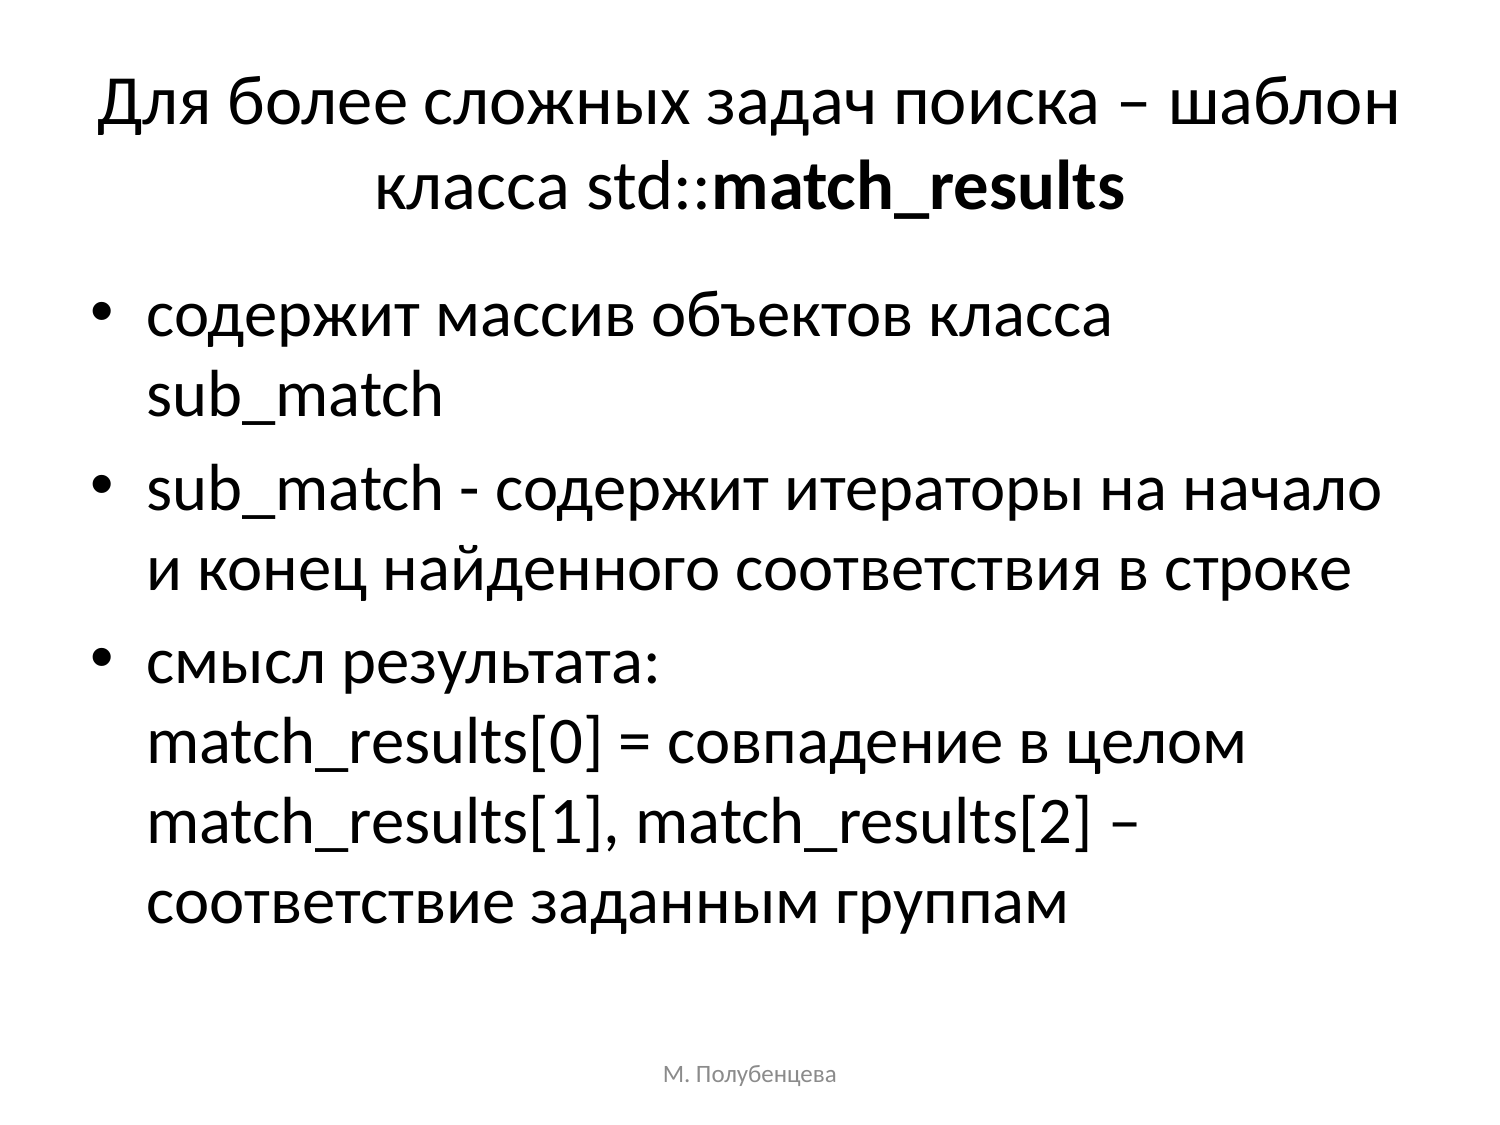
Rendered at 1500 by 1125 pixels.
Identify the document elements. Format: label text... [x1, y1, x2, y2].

list содержит массив объектов класса sub_match sub_match - содержит итераторы на начало и конец найденного соответствия в строке смысл результата: match_results[0] = совпадение в целом match_results[1], match_results[2] – соответствие заданным группам [75, 262, 1425, 1005]
footer М. Полубенцева [512, 1042, 988, 1103]
title Для более сложных задач поиска – шаблон класса std::match_results [75, 45, 1425, 233]
